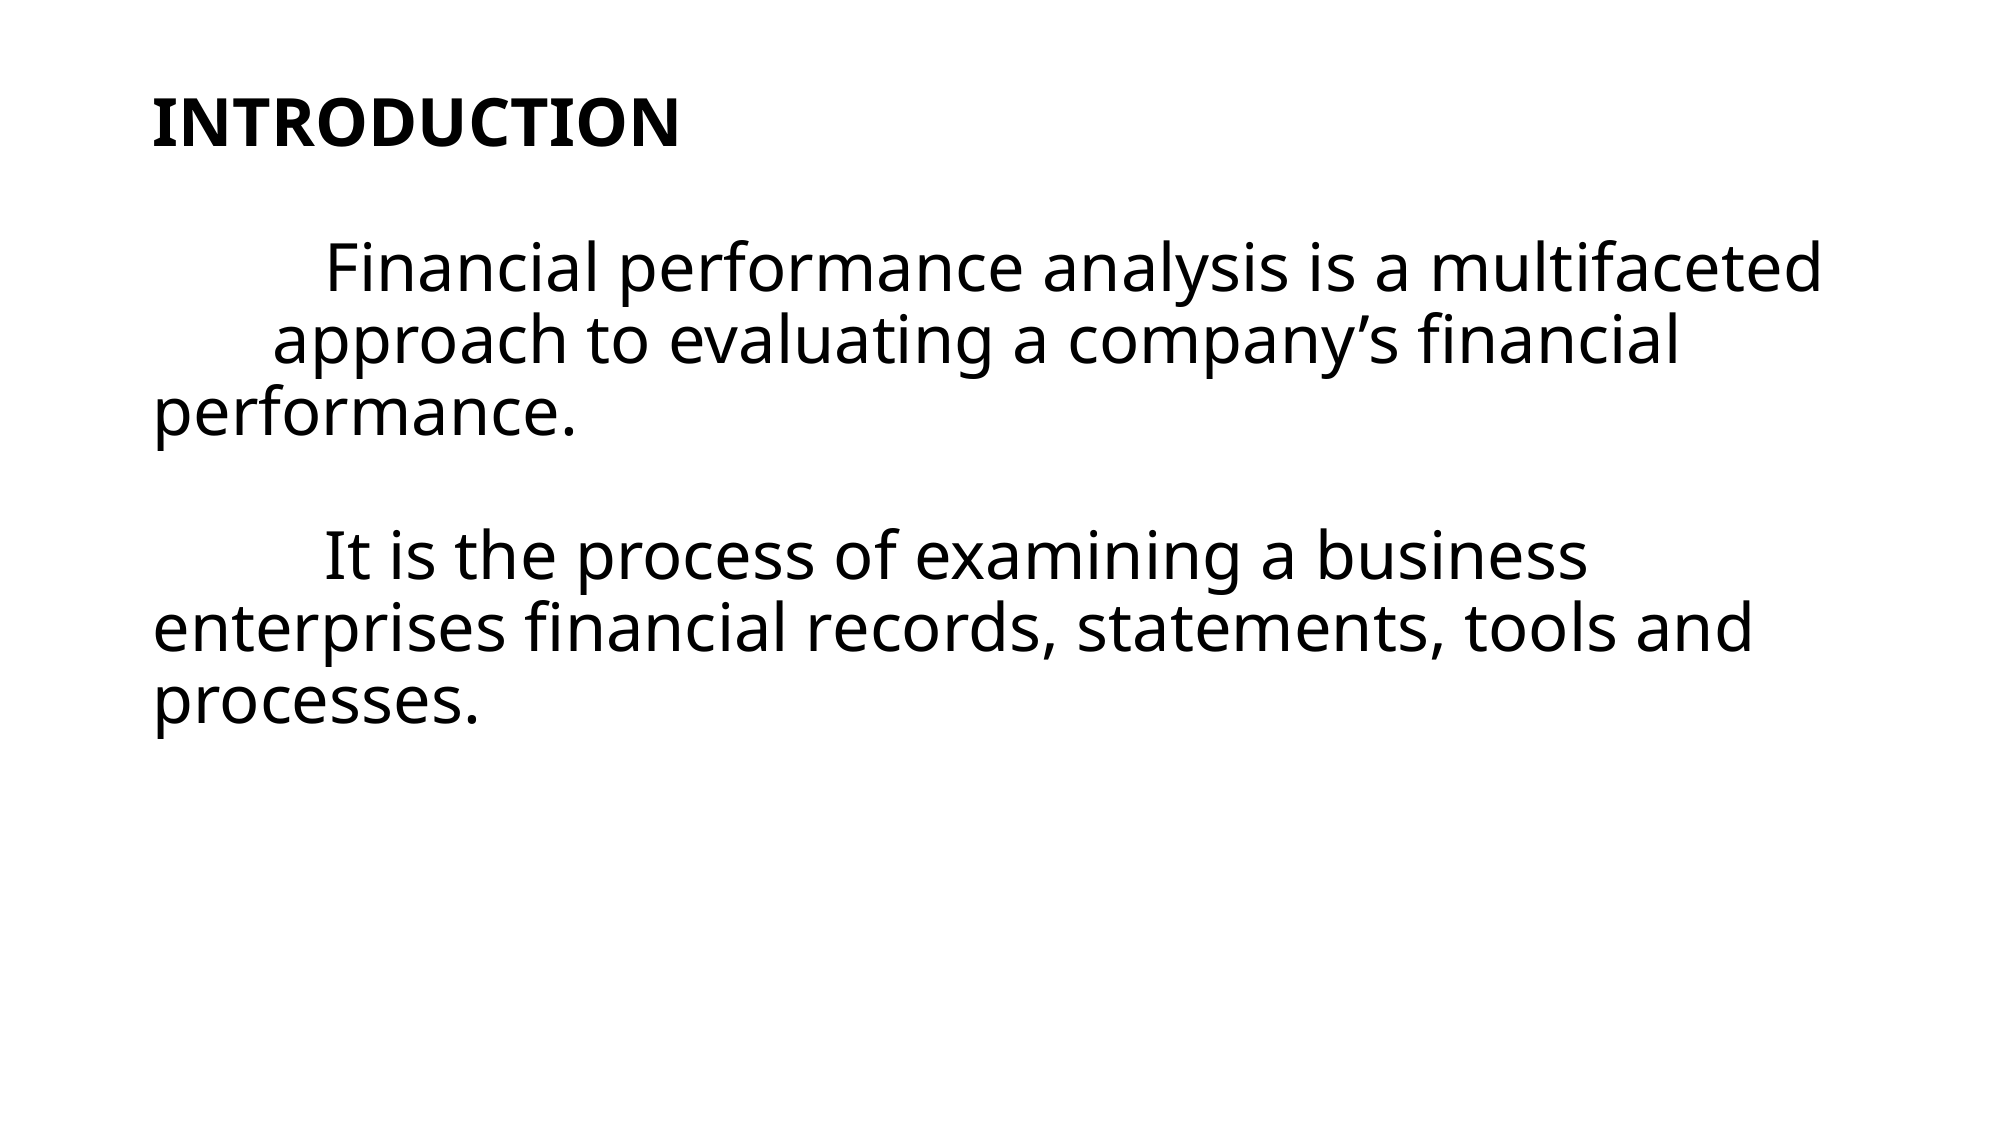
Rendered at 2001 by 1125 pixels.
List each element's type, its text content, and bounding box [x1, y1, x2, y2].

title INTRODUCTION Financial performance analysis is a multifaceted approach to evaluating a company’s financial performance. It is the process of examining a business enterprises financial records, statements, tools and processes. [137, 59, 1863, 768]
